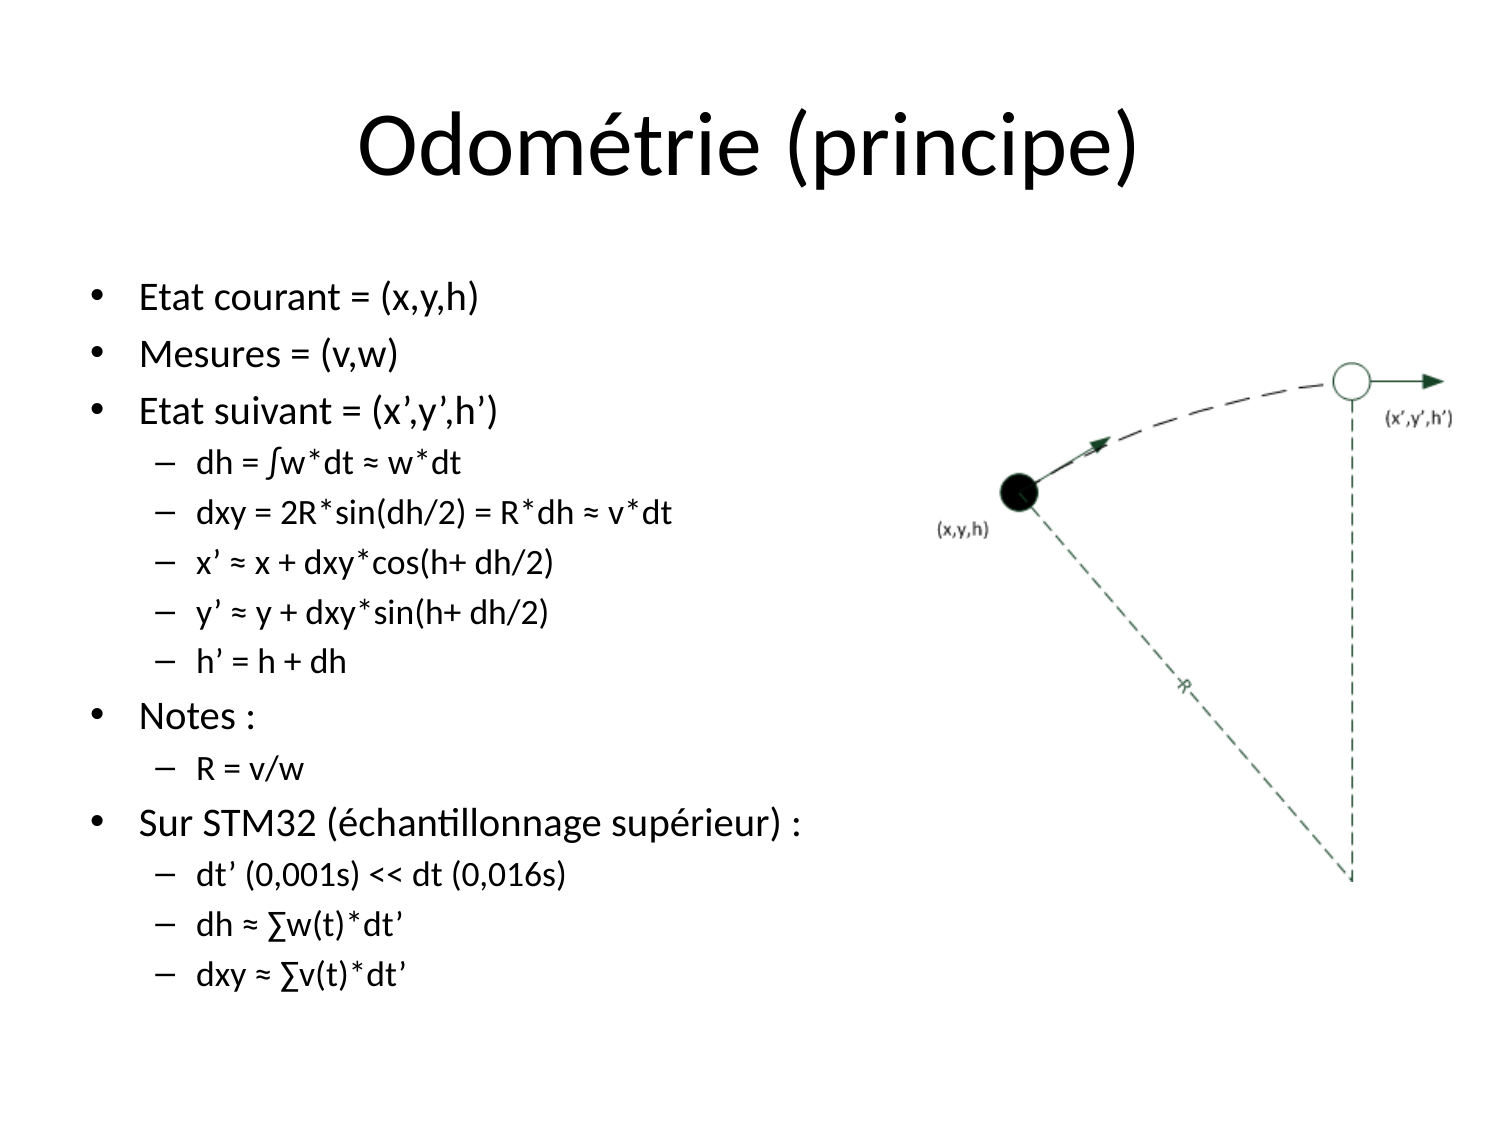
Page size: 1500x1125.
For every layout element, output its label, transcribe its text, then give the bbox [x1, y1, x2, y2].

title Odométrie (principe) [75, 45, 1425, 233]
list Etat courant = (x,y,h) Mesures = (v,w) Etat suivant = (x’,y’,h’) dh = ∫w*dt ≈ w*dt dxy = 2R*sin(dh/2) = R*dh ≈ v*dt x’ ≈ x + dxy*cos(h+ dh/2) y’ ≈ y + dxy*sin(h+ dh/2) h’ = h + dh Notes : R = v/w Sur STM32 (échantillonnage supérieur) : dt’ (0,001s) << dt (0,016s) dh ≈ ∑w(t)*dt’ dxy ≈ ∑v(t)*dt’ [75, 262, 1425, 1005]
picture [937, 362, 1455, 882]
